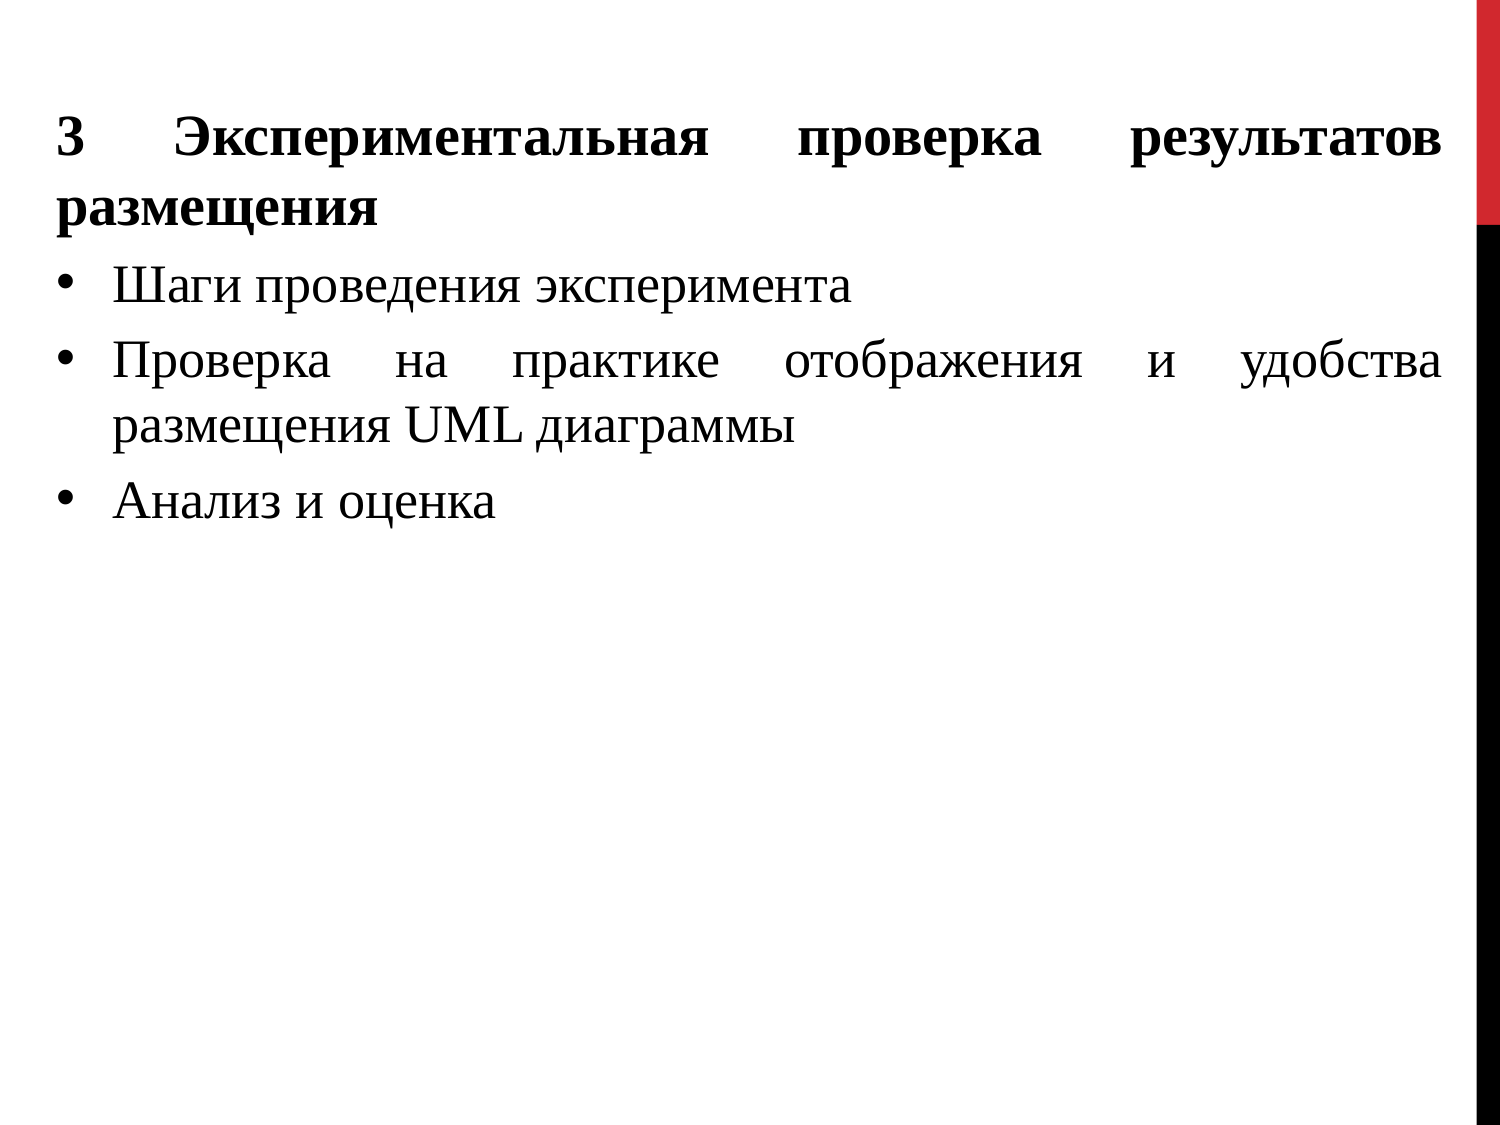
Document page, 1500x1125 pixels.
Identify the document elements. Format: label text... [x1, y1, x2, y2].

text_box 3 Экспериментальная проверка результатов размещения Шаги проведения эксперимента Проверка на практике отображения и удобства размещения UML диаграммы Анализ и оценка [41, 89, 1459, 1024]
